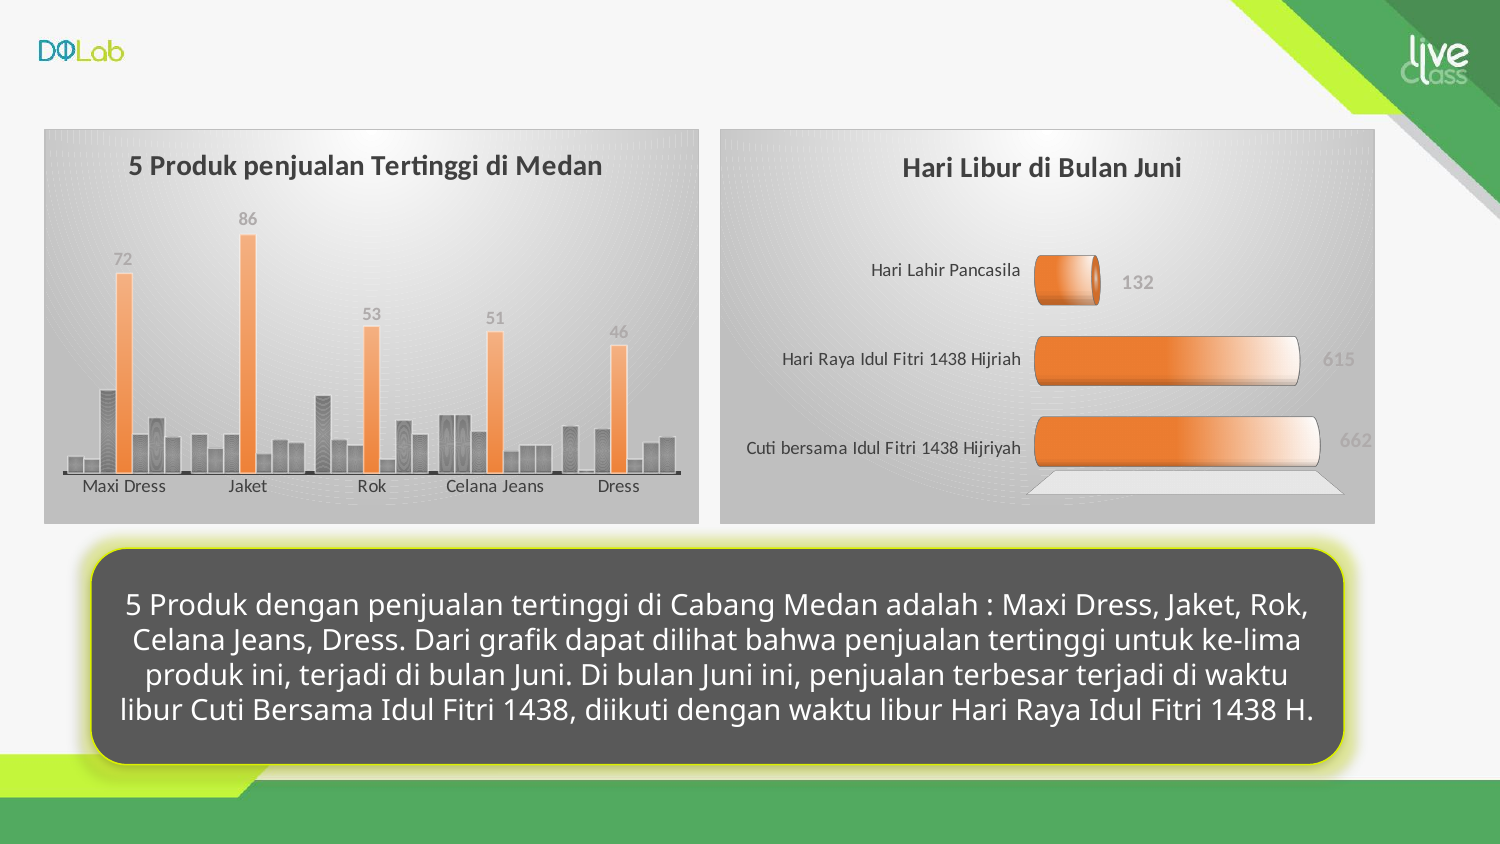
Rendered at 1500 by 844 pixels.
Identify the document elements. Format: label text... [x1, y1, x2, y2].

chart [719, 128, 1375, 525]
chart [43, 128, 700, 525]
picture [0, 0, 1500, 844]
text_box 5 Produk dengan penjualan tertinggi di Cabang Medan adalah : Maxi Dress, Jaket, Rok, Celana Jeans, Dress. Dari grafik dapat dilihat bahwa penjualan tertinggi untuk ke-lima produk ini, terjadi di bulan Juni. Di bulan Juni ini, penjualan terbesar terjadi di waktu libur Cuti Bersama Idul Fitri 1438, diikuti dengan waktu libur Hari Raya Idul Fitri 1438 H. [90, 547, 1345, 766]
